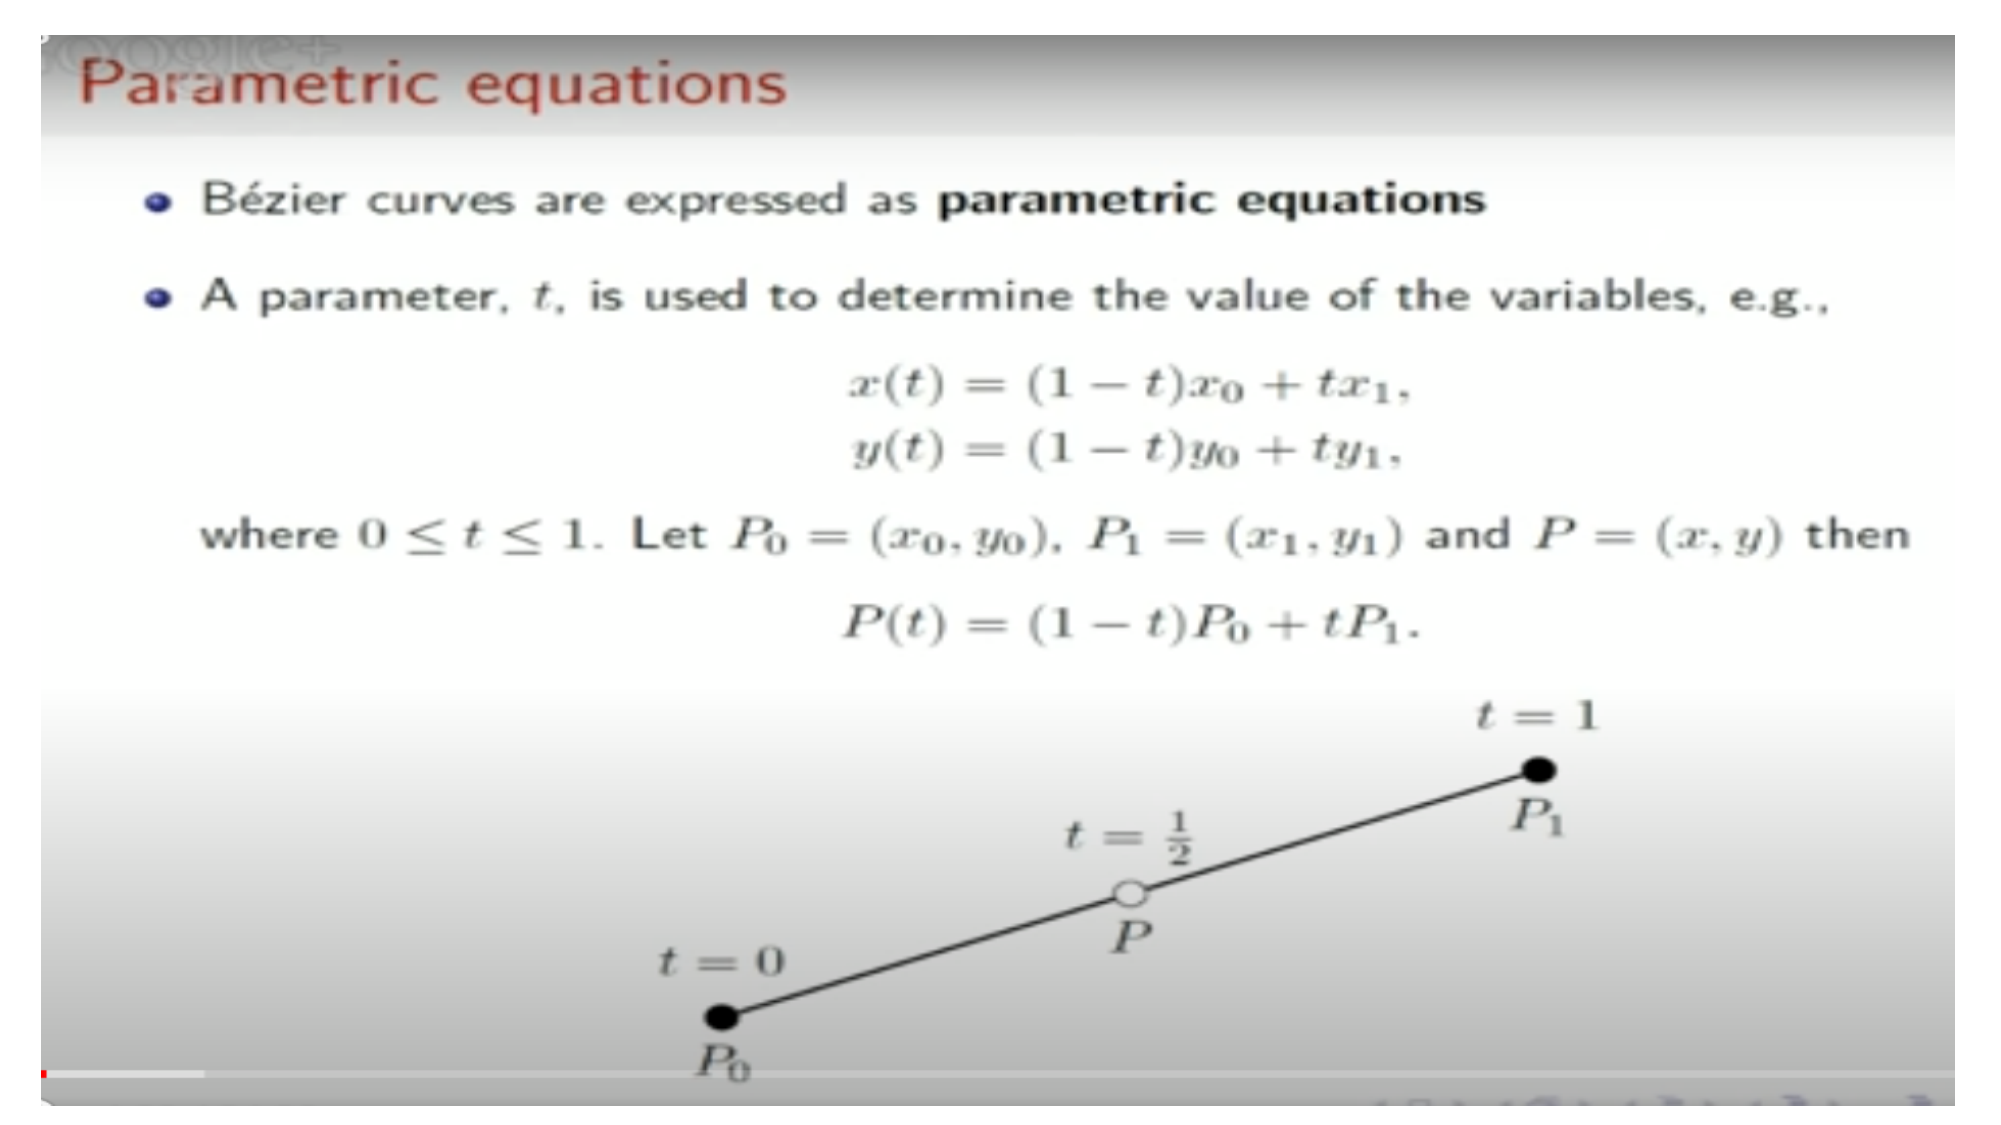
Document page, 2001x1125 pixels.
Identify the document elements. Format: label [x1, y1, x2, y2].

list [41, 35, 1955, 1106]
